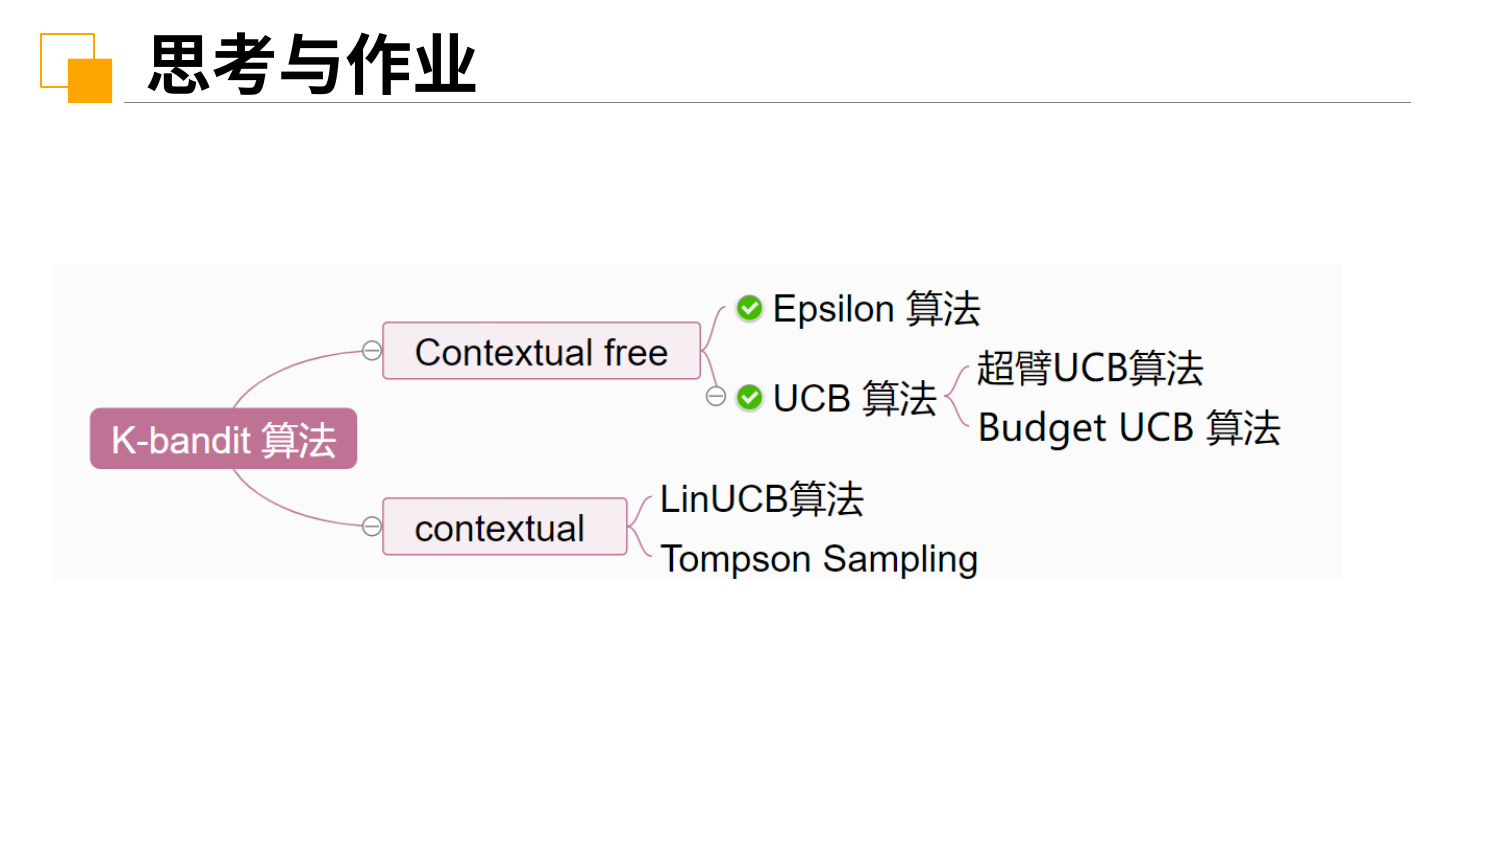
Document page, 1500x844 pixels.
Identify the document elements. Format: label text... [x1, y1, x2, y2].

text_box 思考与作业 [145, 32, 680, 95]
picture [52, 264, 1342, 580]
